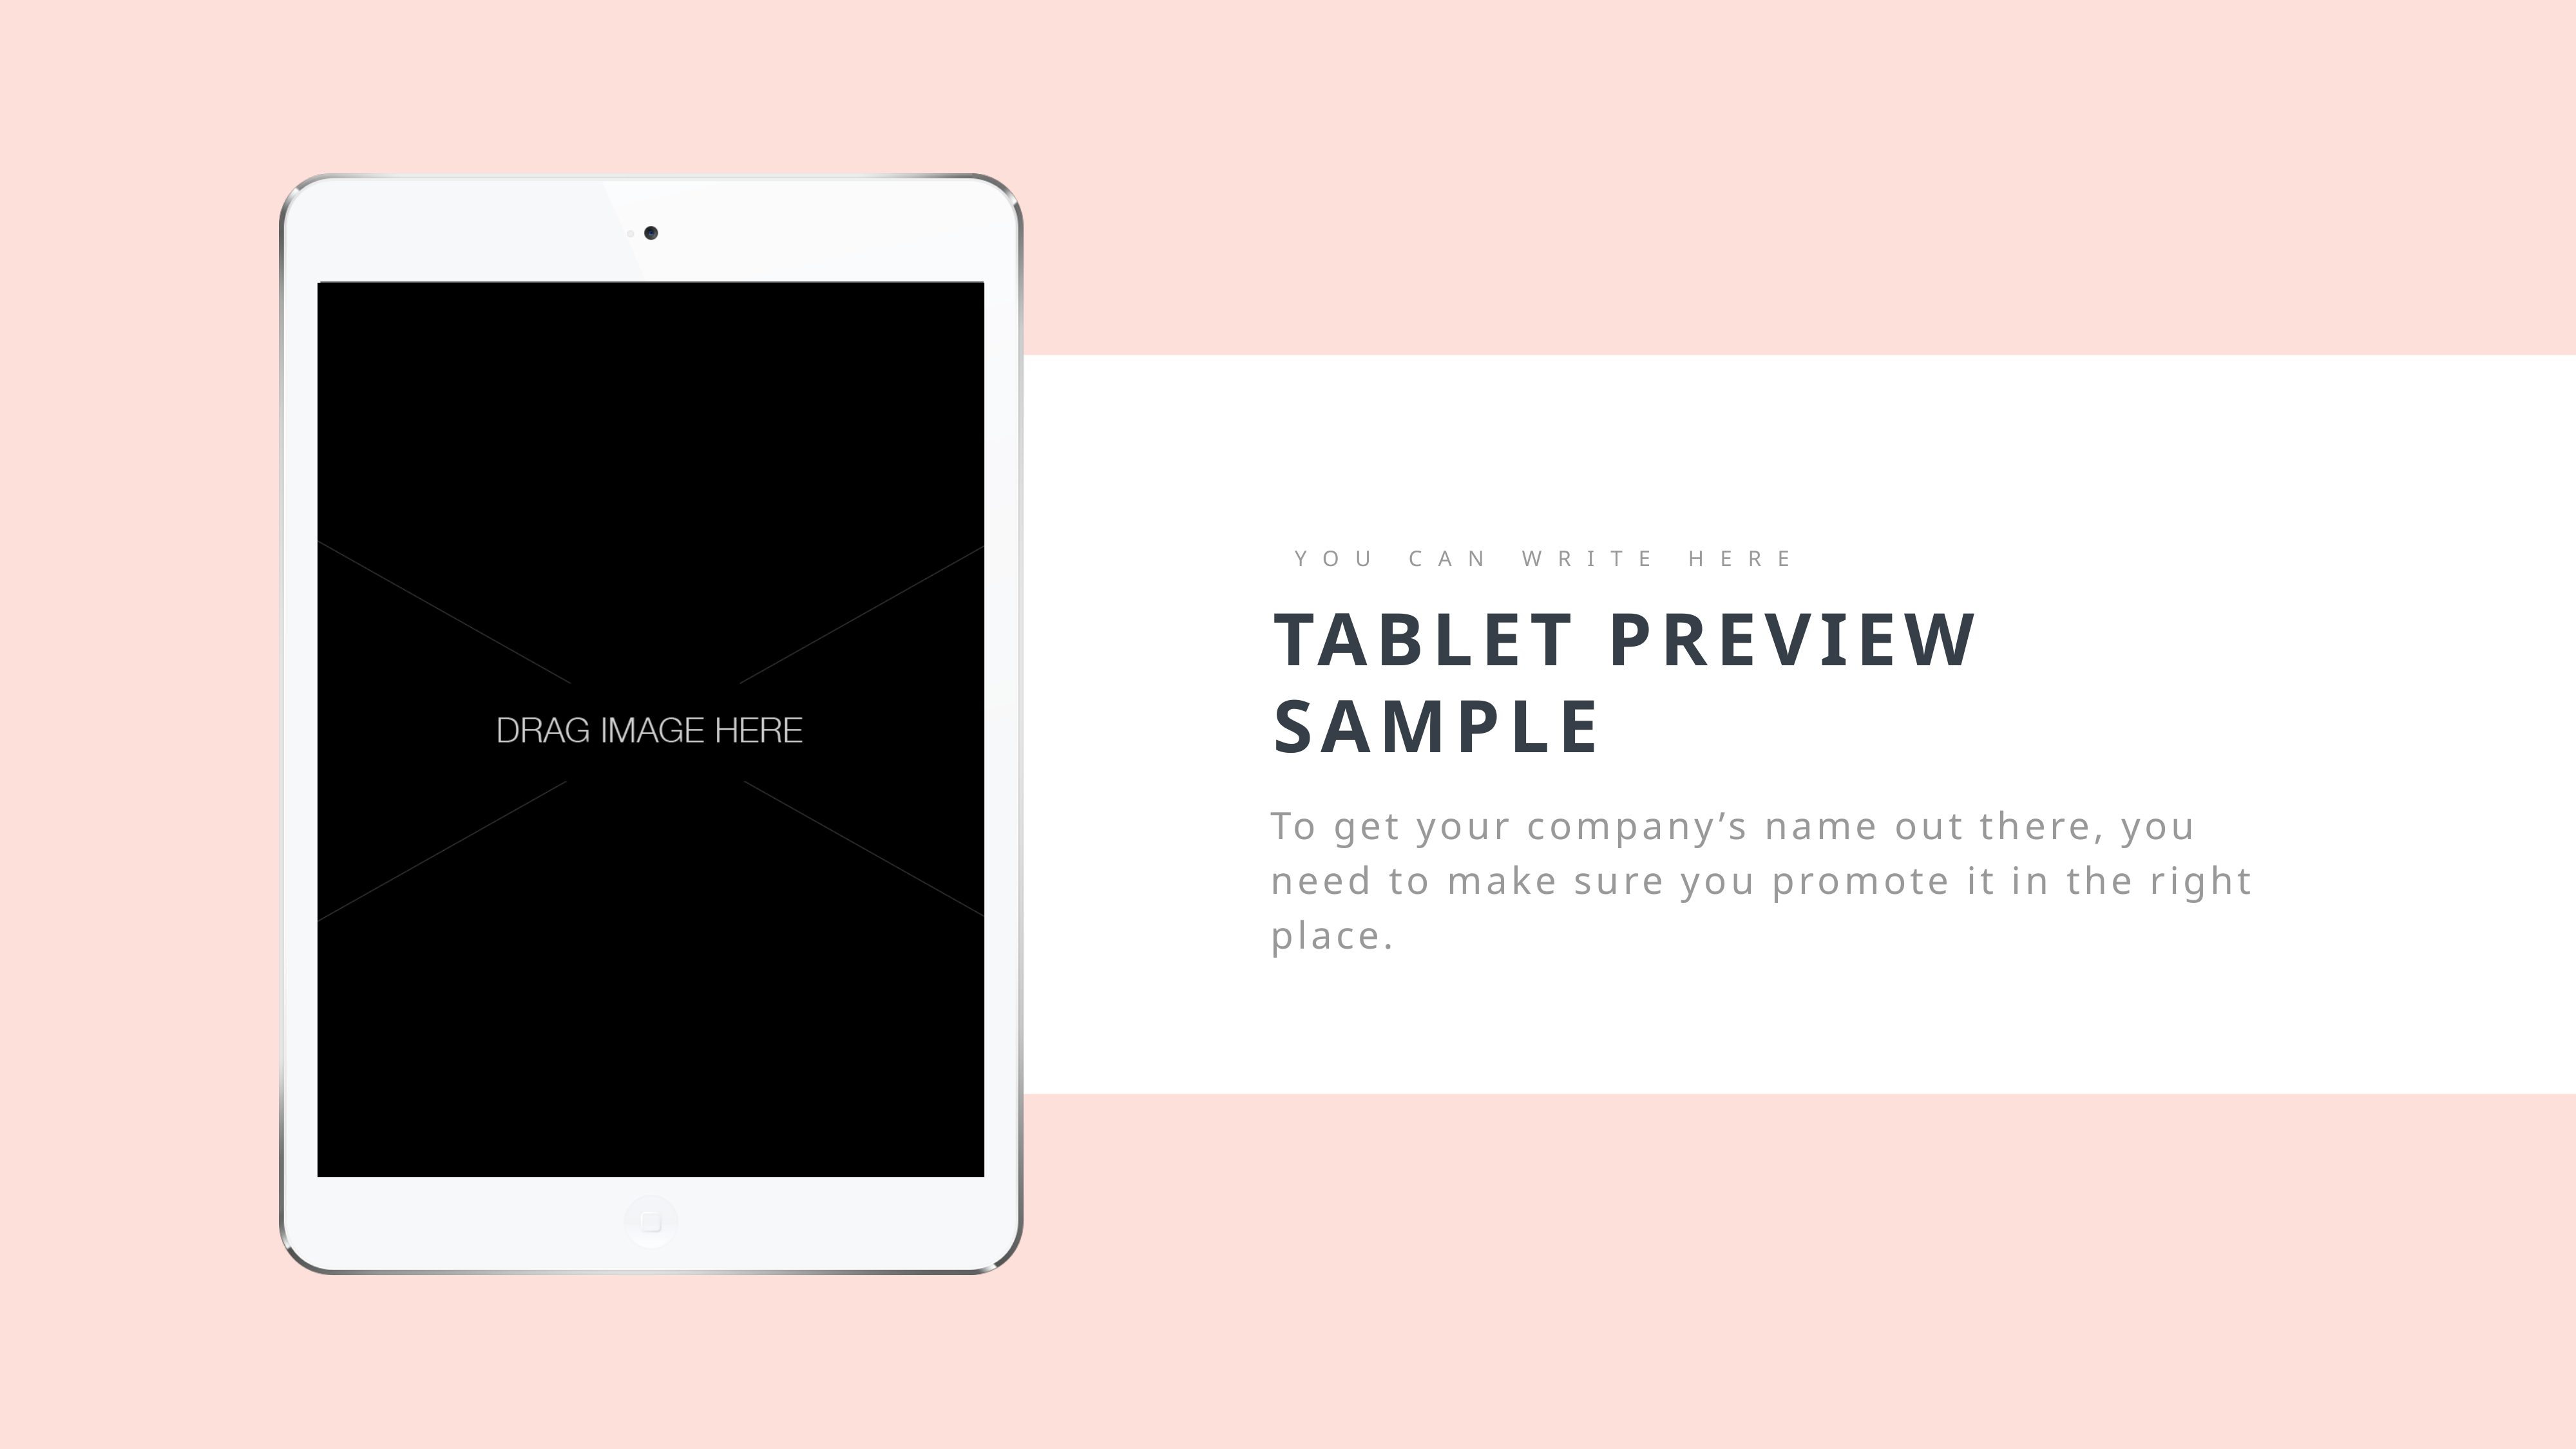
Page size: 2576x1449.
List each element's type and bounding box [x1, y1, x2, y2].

text_box [0, 0, 2576, 1449]
text_box [1261, 540, 2300, 903]
text_box [279, 173, 1024, 1275]
text_box [1024, 354, 2576, 1095]
picture [316, 279, 986, 1181]
